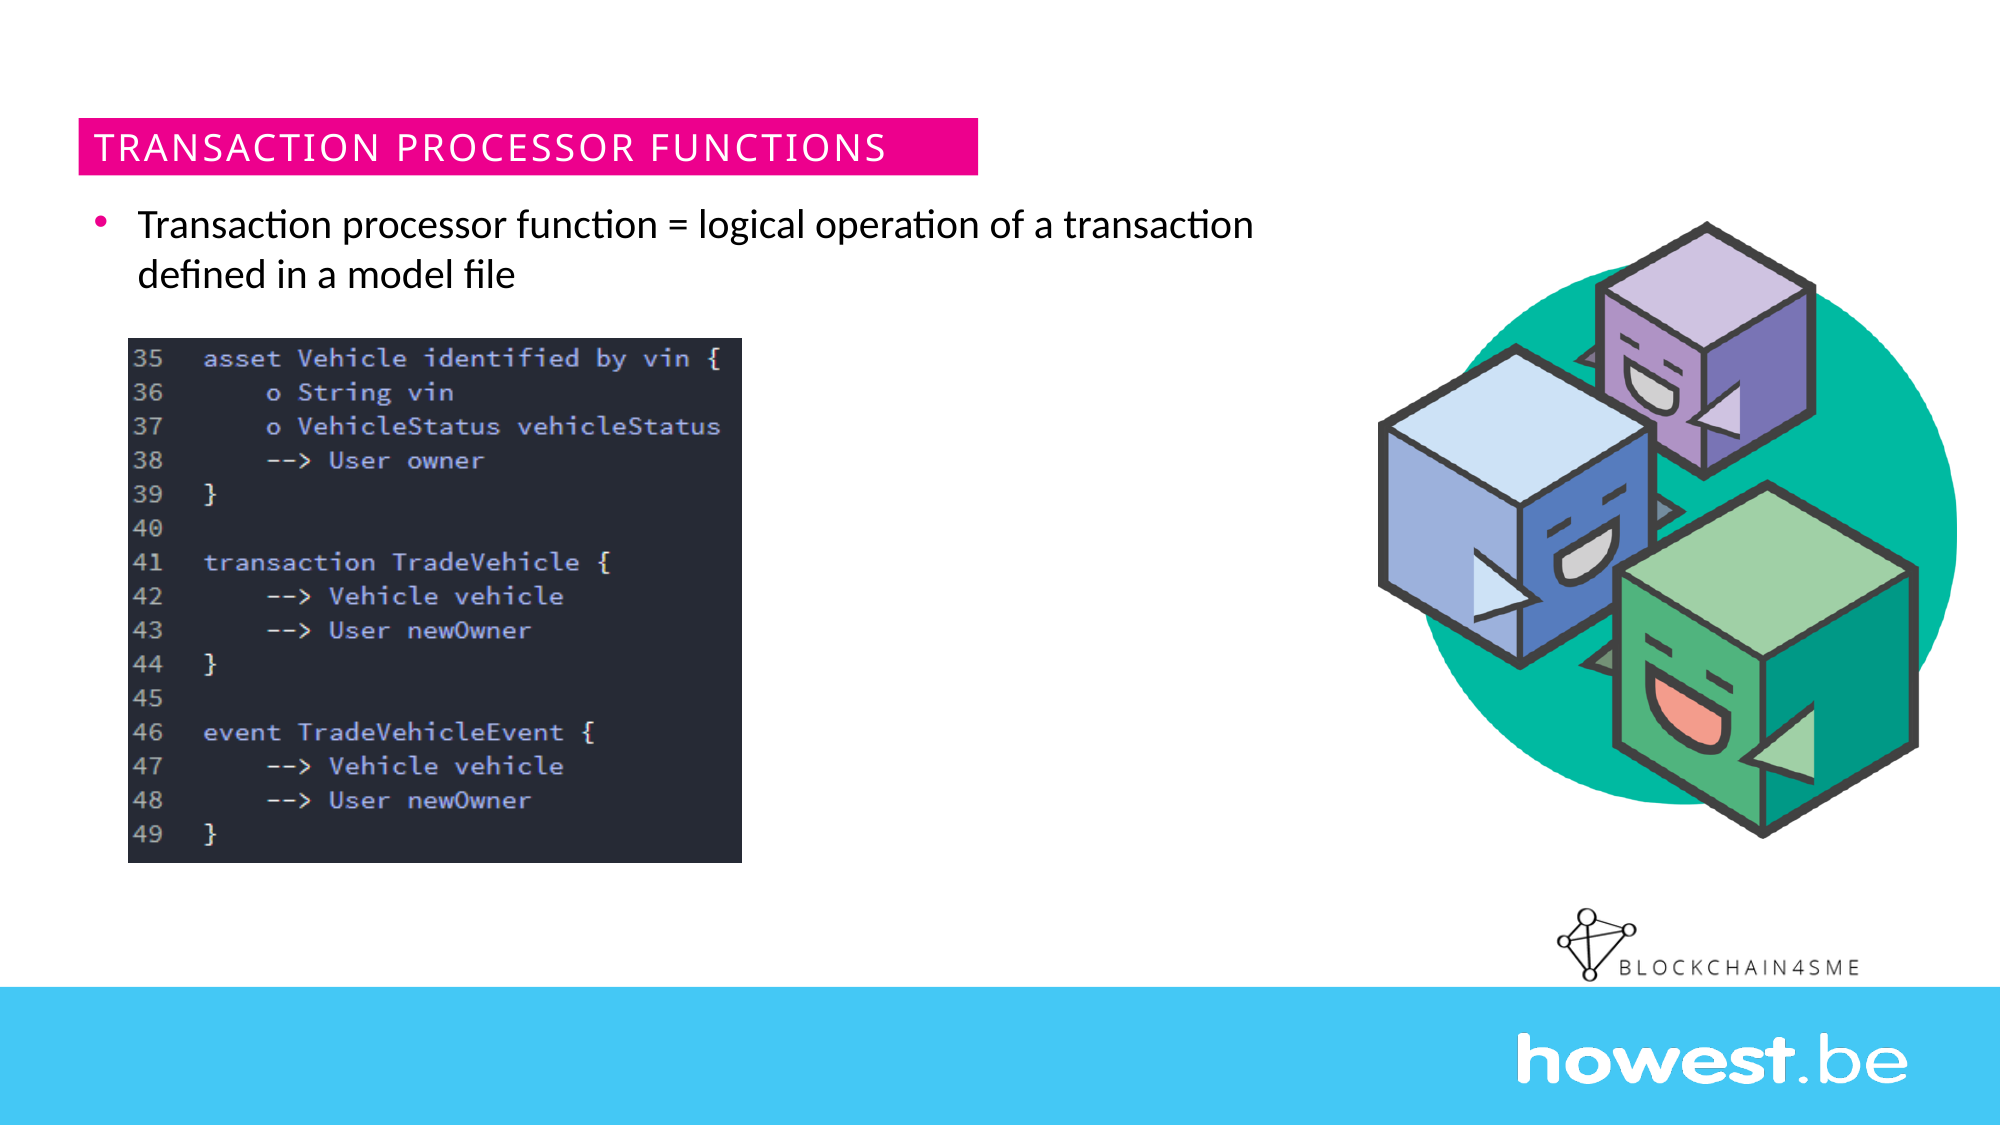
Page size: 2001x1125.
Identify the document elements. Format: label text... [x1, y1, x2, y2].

list Transaction processor function = logical operation of a transaction defined in a model file [78, 188, 1298, 965]
list Transaction processor functions [78, 118, 979, 176]
picture [1456, 1000, 1960, 1125]
picture [128, 338, 742, 864]
picture [1378, 221, 1957, 839]
picture [1551, 901, 1865, 987]
